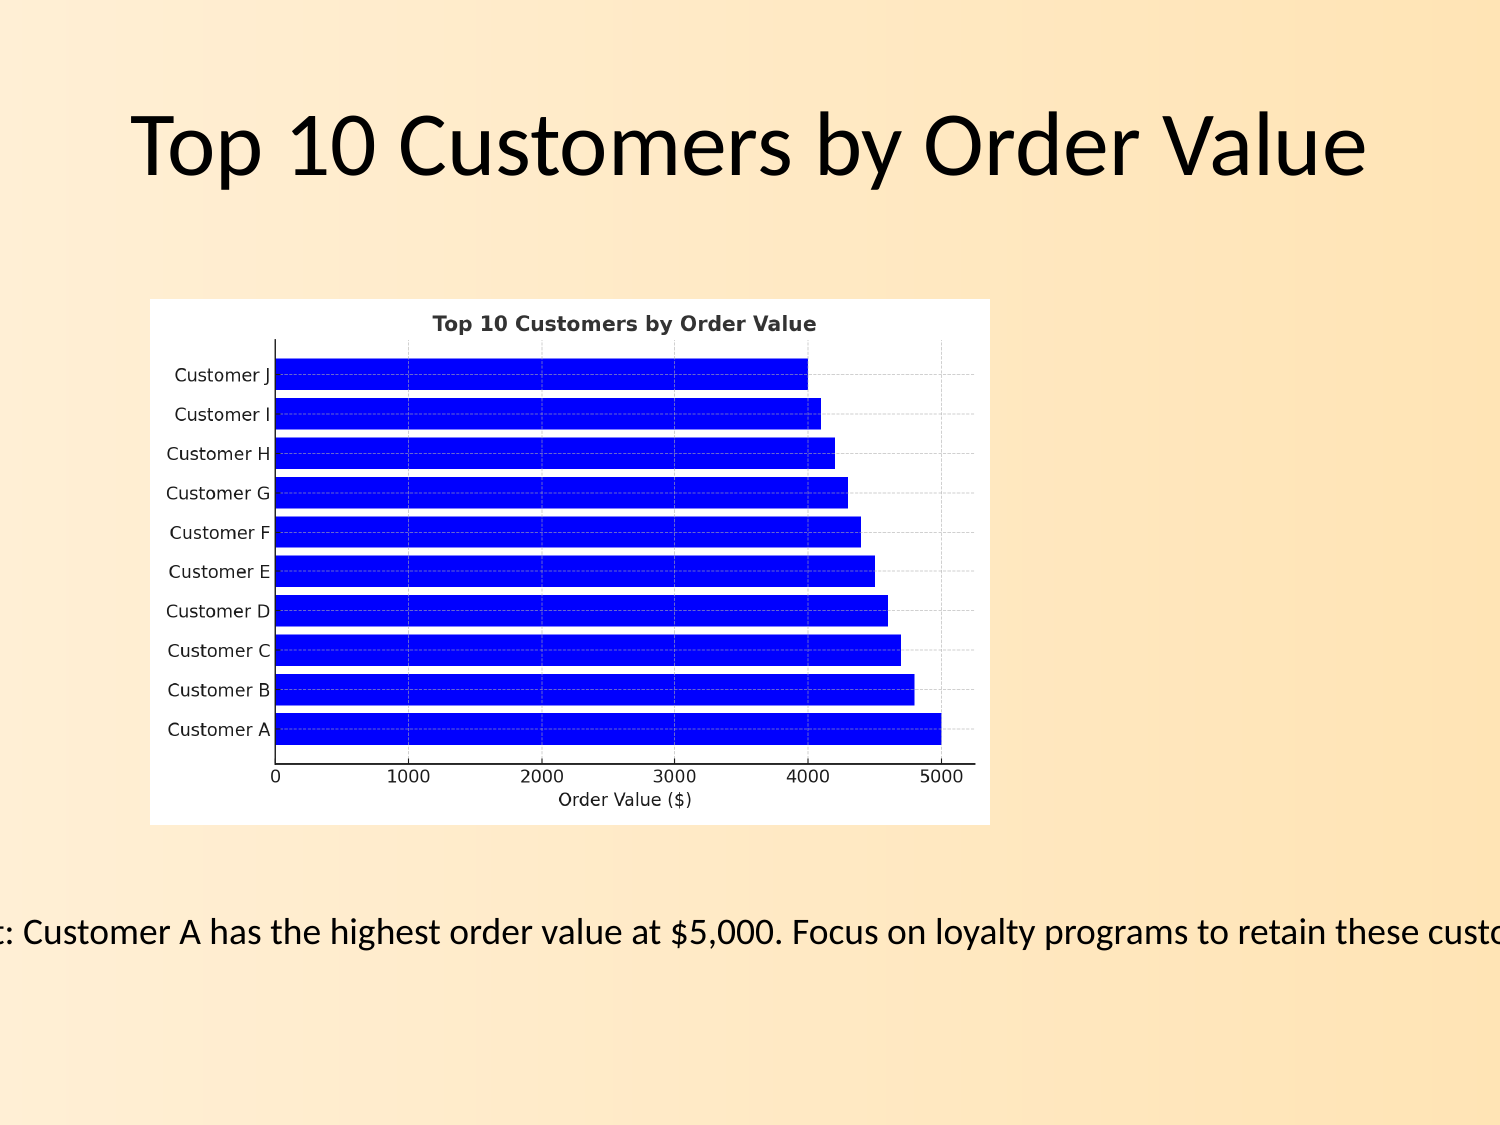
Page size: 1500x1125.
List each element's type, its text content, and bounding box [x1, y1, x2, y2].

title Top 10 Customers by Order Value [75, 45, 1425, 233]
picture [149, 299, 991, 826]
text_box Insight: Customer A has the highest order value at $5,000. Focus on loyalty programs to retain these customers. [0, 899, 1500, 960]
